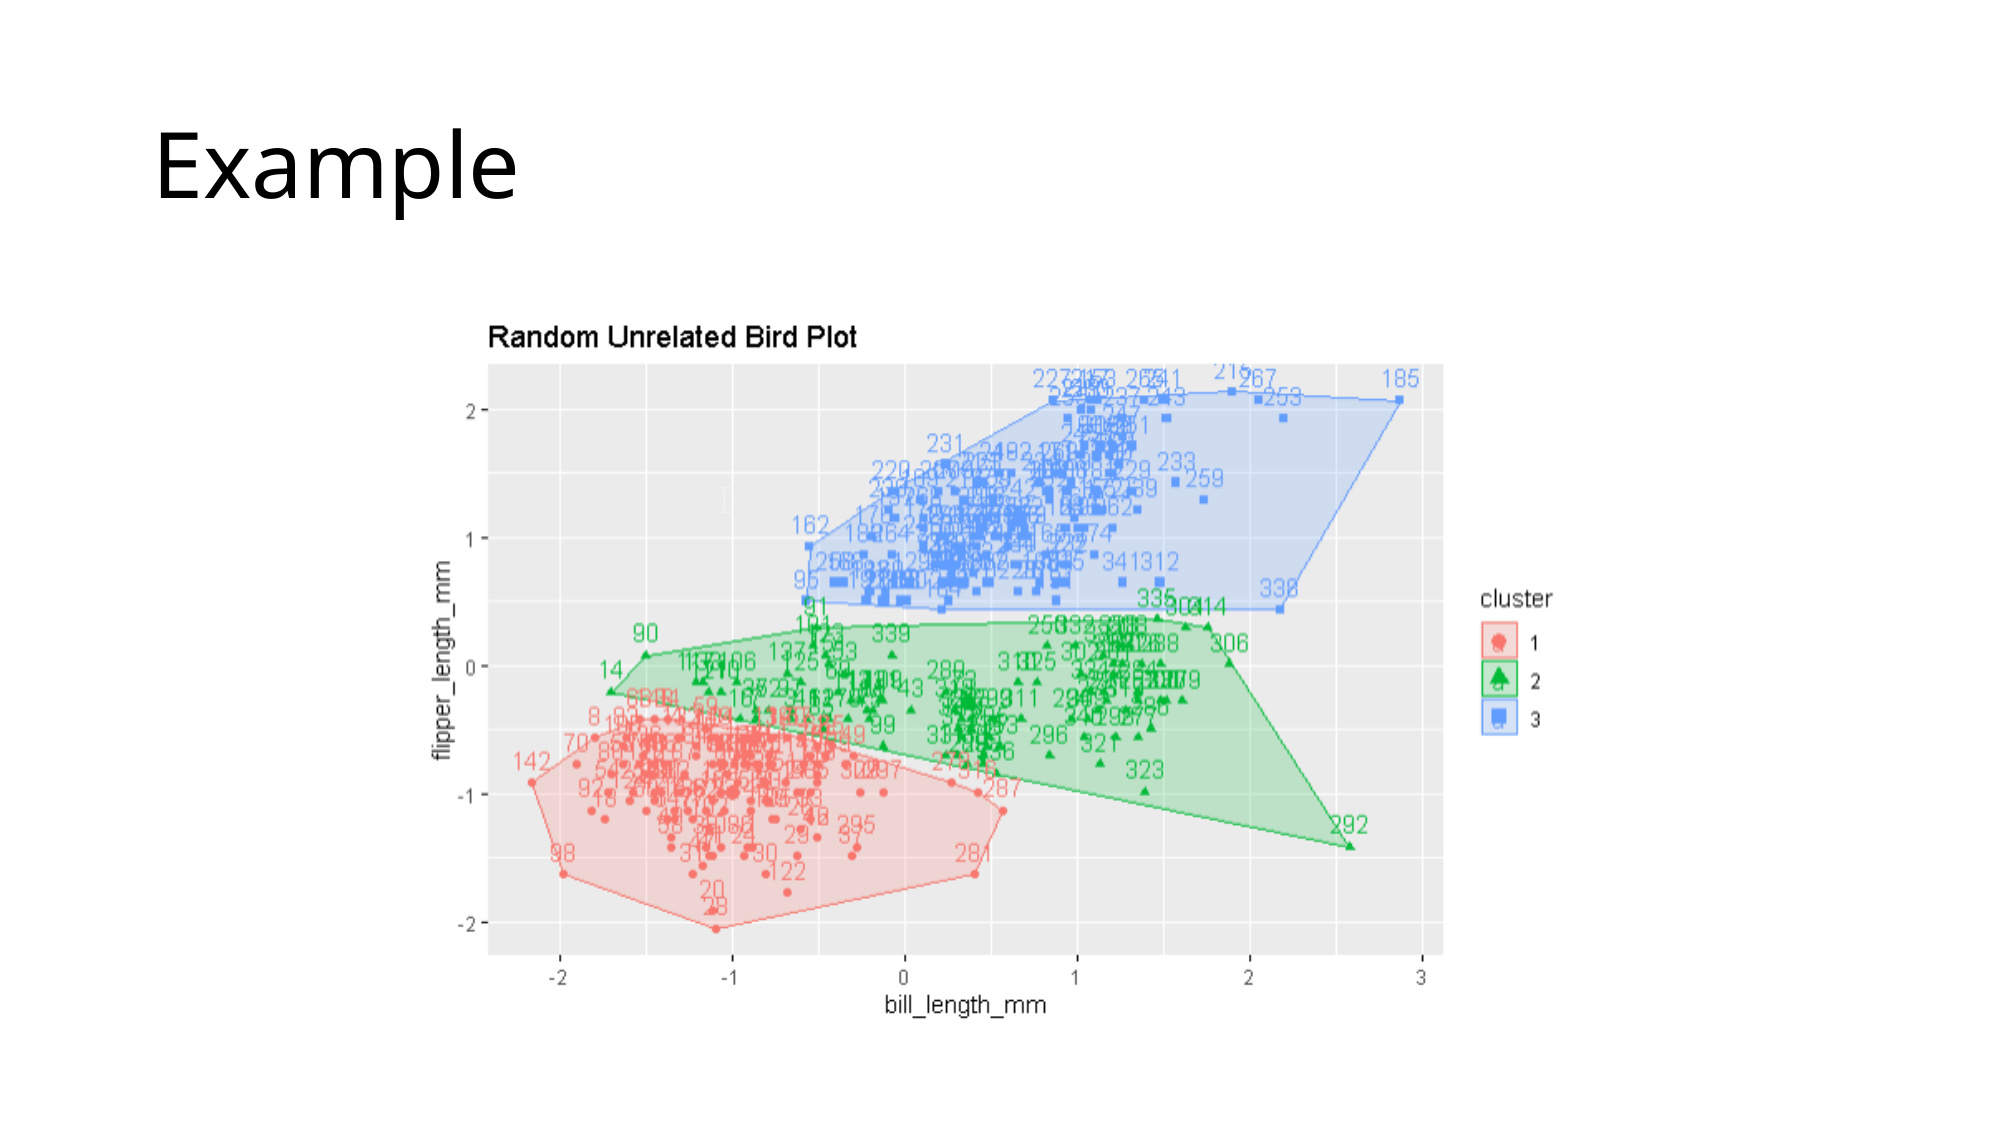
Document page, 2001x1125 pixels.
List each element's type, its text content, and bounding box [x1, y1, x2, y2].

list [422, 311, 1578, 1030]
title Example [137, 59, 1863, 278]
